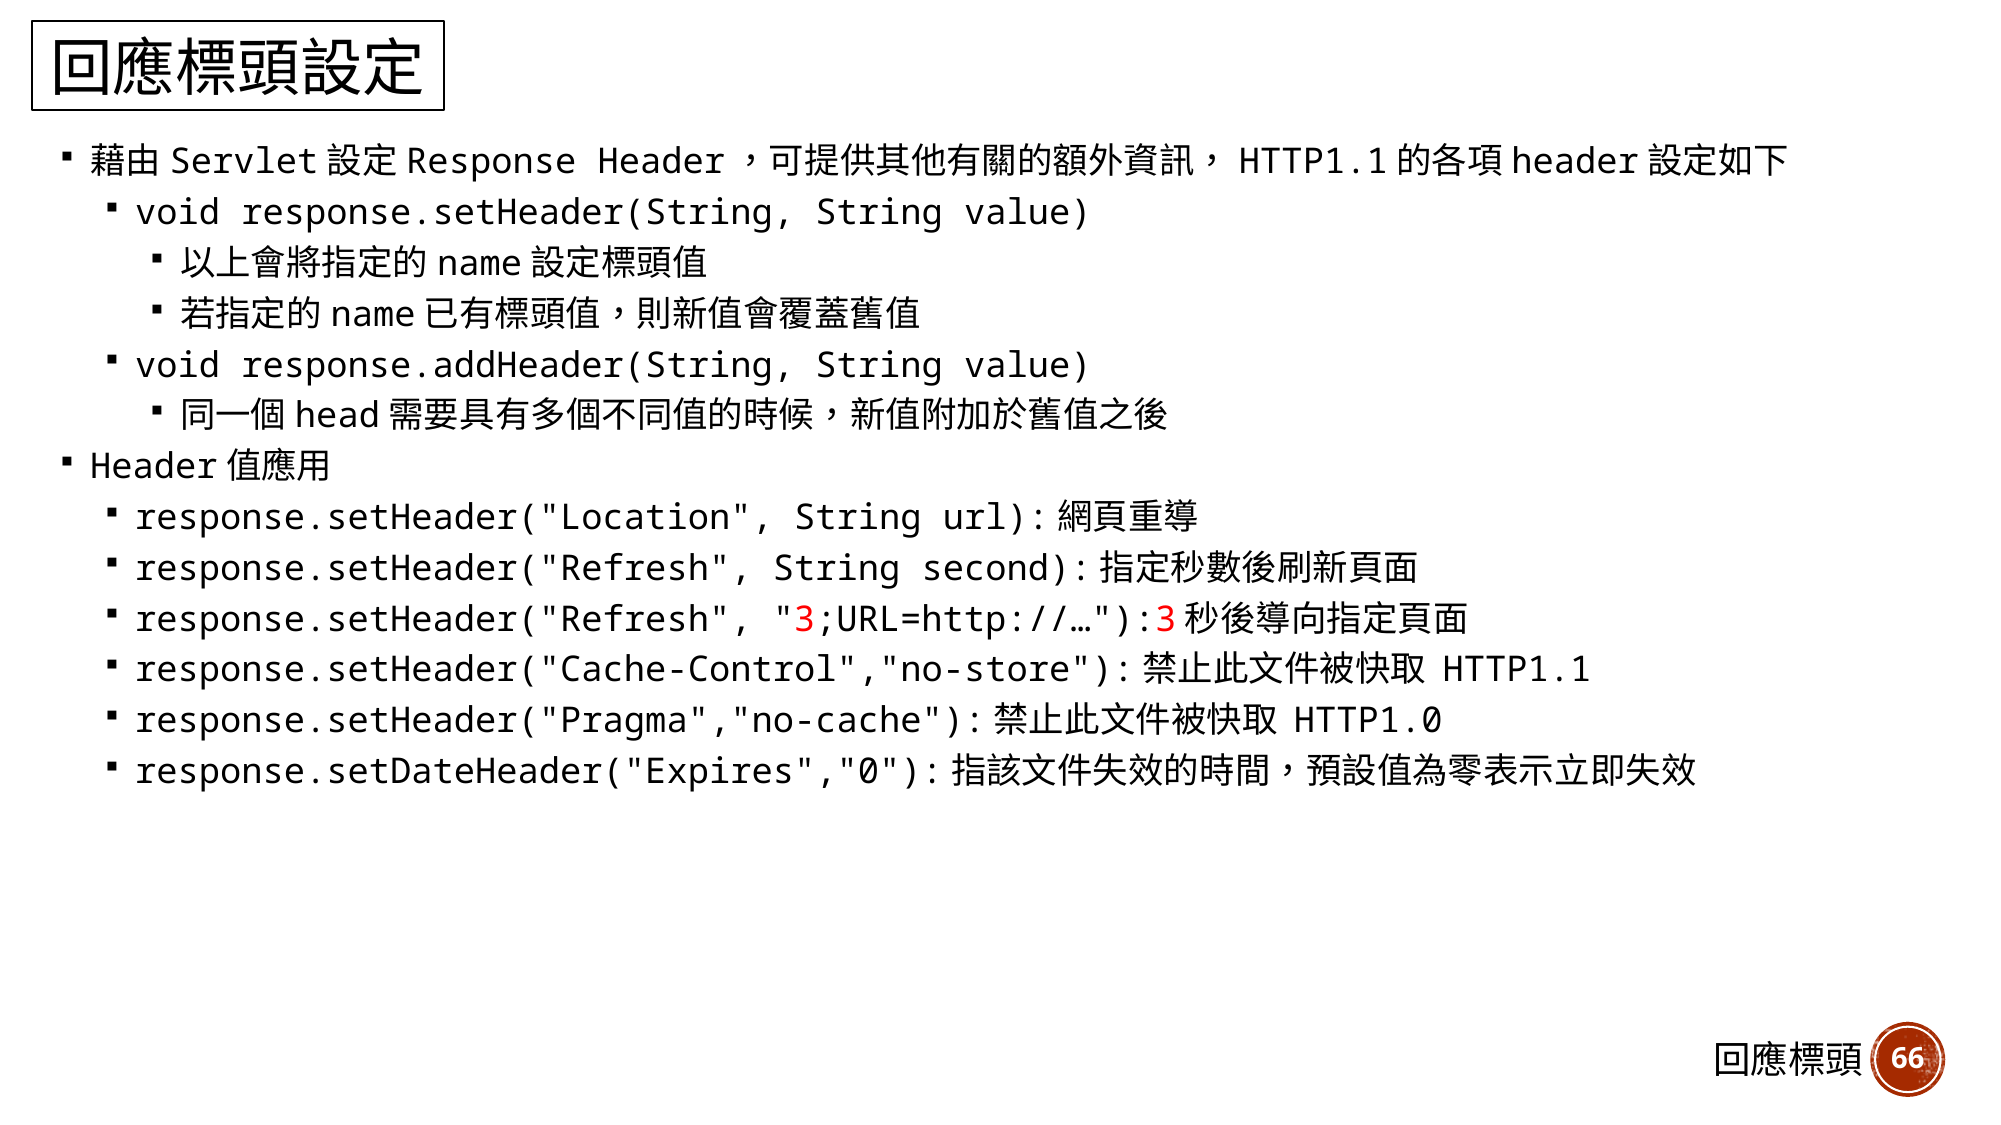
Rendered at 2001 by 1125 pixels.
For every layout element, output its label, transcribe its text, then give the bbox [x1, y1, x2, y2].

slide_number 66 [1888, 1028, 1961, 1089]
list 藉由Servlet設定Response Header，可提供其他有關的額外資訊，HTTP1.1的各項header設定如下 void response.setHeader(String, String value) 以上會將指定的name設定標頭值 若指定的name已有標頭值，則新值會覆蓋舊值 void response.addHeader(String, String value) 同一個head需要具有多個不同值的時候，新值附加於舊值之後 Header值應用 response.setHeader("Location", String url):網頁重導 response.setHeader("Refresh", String second):指定秒數後刷新頁面 response.setHeader("Refresh", "3;URL=http://…"):3秒後導向指定頁面 response.setHeader("Cache-Control","no-store"):禁止此文件被快取 HTTP1.1 response.setHeader("Pragma","no-cache"):禁止此文件被快取 HTTP1.0 response.setDateHeader("Expires","0"):指該文件失效的時間，預設值為零表示立即失效 [0, 135, 1923, 1069]
text_box 回應標頭 [1688, 1028, 1888, 1089]
text_box 回應標頭設定 [31, 20, 445, 111]
